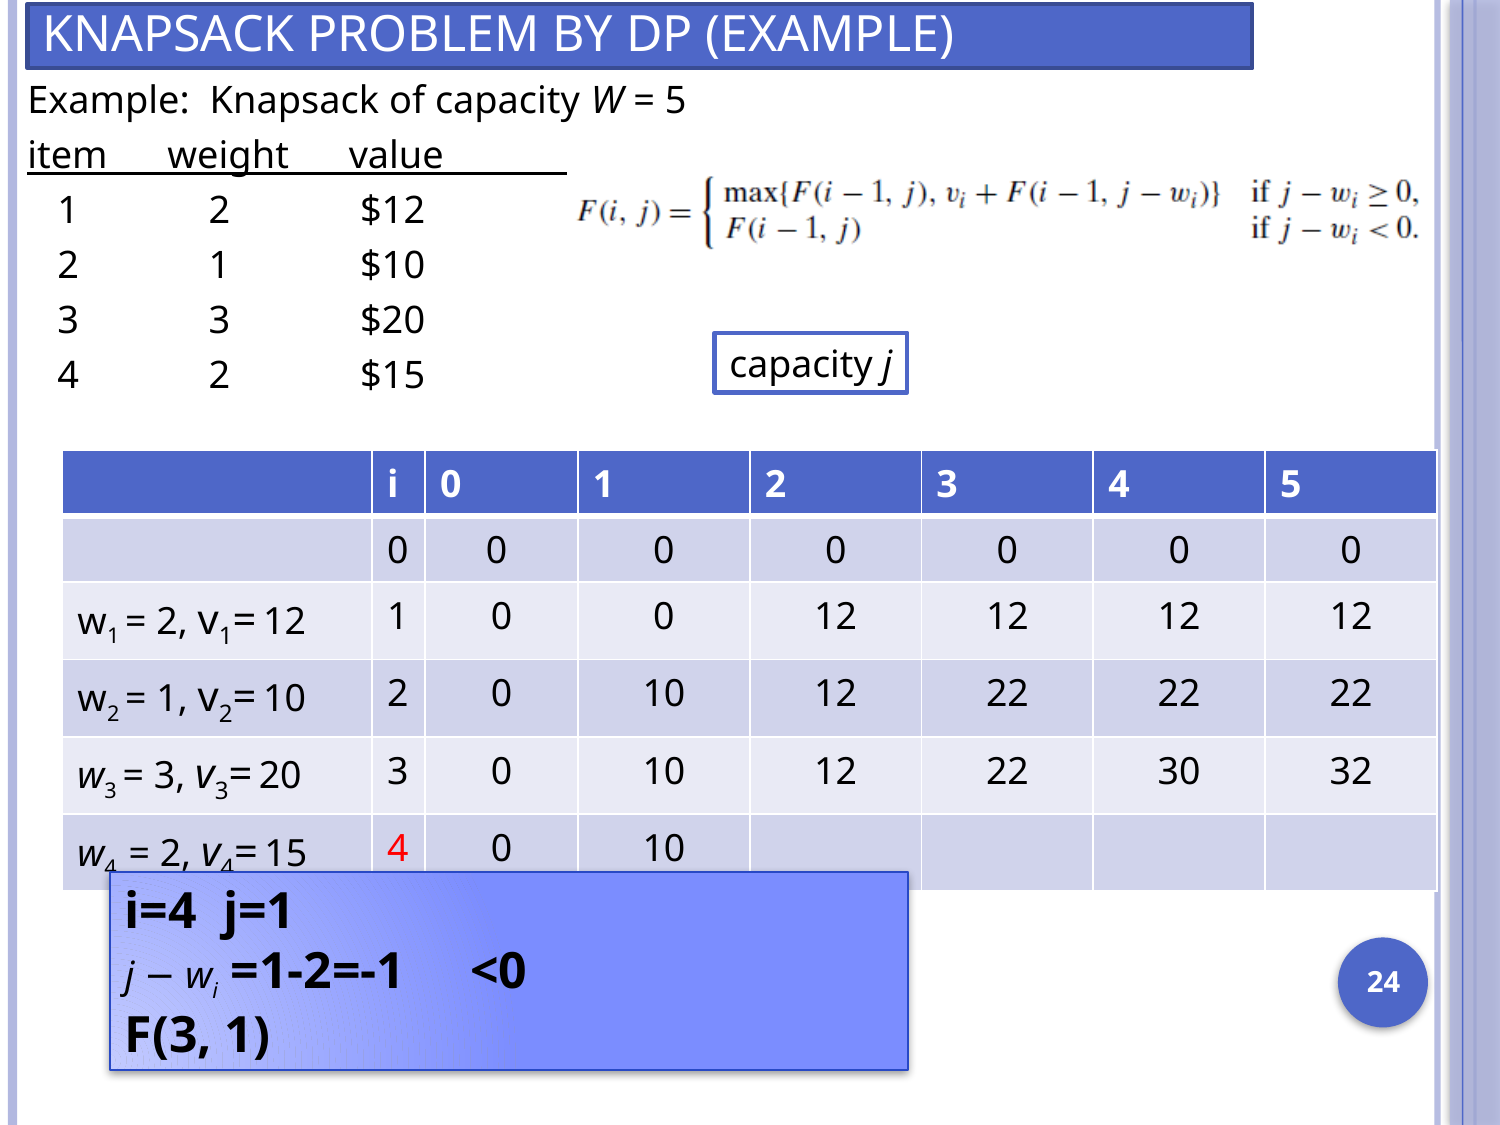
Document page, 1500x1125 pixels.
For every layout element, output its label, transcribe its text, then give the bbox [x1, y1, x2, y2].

table_cell 22 [922, 738, 1092, 813]
table_cell 12 [1266, 583, 1436, 659]
table_cell [922, 815, 1092, 890]
table_header 4 [1094, 451, 1264, 513]
table_header 2 [751, 451, 921, 513]
table_header 0 [426, 451, 577, 513]
table_cell 30 [1094, 738, 1264, 813]
text_box Knapsack Problem by DP (example) [25, 2, 1254, 70]
table_cell 0 [1094, 519, 1264, 581]
table_cell 12 [751, 660, 921, 736]
table_header [63, 451, 371, 513]
table_cell 0 [426, 738, 577, 813]
table_cell 0 [426, 583, 577, 659]
table_cell [63, 519, 371, 581]
table_cell 12 [751, 583, 921, 659]
table_cell 0 [373, 519, 424, 581]
table_cell [1094, 815, 1264, 890]
table_cell w4 = 2, v4= 15 [63, 815, 371, 890]
table_cell 0 [751, 519, 921, 581]
table_cell 22 [1266, 660, 1436, 736]
table_cell 0 [579, 583, 749, 659]
table_cell [1266, 815, 1436, 890]
slide_number 24 [1333, 940, 1434, 1027]
table_cell 1 [373, 583, 424, 659]
table_cell 4 [373, 815, 424, 869]
table_cell 12 [751, 738, 921, 813]
table_cell [751, 815, 921, 890]
table_cell 0 [579, 519, 749, 581]
list Example: Knapsack of capacity W = 5 item weight value 1 2 $12 2 1 $10 3 3 $20 4 2 $15 [12, 68, 1126, 406]
table_cell w2 = 1, v2= 10 [63, 660, 371, 736]
table_cell 32 [1266, 738, 1436, 813]
table_header 3 [922, 451, 1092, 513]
table_header 5 [1266, 451, 1436, 513]
table_header 1 [579, 451, 749, 513]
table_cell 10 [579, 738, 749, 813]
table_cell 10 [579, 660, 749, 736]
table_cell 2 [373, 660, 424, 736]
text_box i=4 j=1 j − wi =1-2=-1 <0 F(3, 1) [109, 871, 909, 1071]
picture [567, 161, 1434, 266]
table_cell 0 [922, 519, 1092, 581]
table_cell 22 [922, 660, 1092, 736]
table_cell 0 [426, 815, 577, 869]
table_cell w3 = 3, v3= 20 [63, 738, 371, 813]
table_cell 12 [922, 583, 1092, 659]
table_cell 0 [426, 519, 577, 581]
table_cell 10 [579, 815, 749, 869]
table_cell 22 [1094, 660, 1264, 736]
table_cell 3 [373, 738, 424, 813]
table_cell 0 [1266, 519, 1436, 581]
table_cell 12 [1094, 583, 1264, 659]
table_header i [373, 451, 424, 513]
table_cell w1 = 2, v1= 12 [63, 583, 371, 659]
text_box capacity j [712, 331, 909, 395]
table_cell 0 [426, 660, 577, 736]
